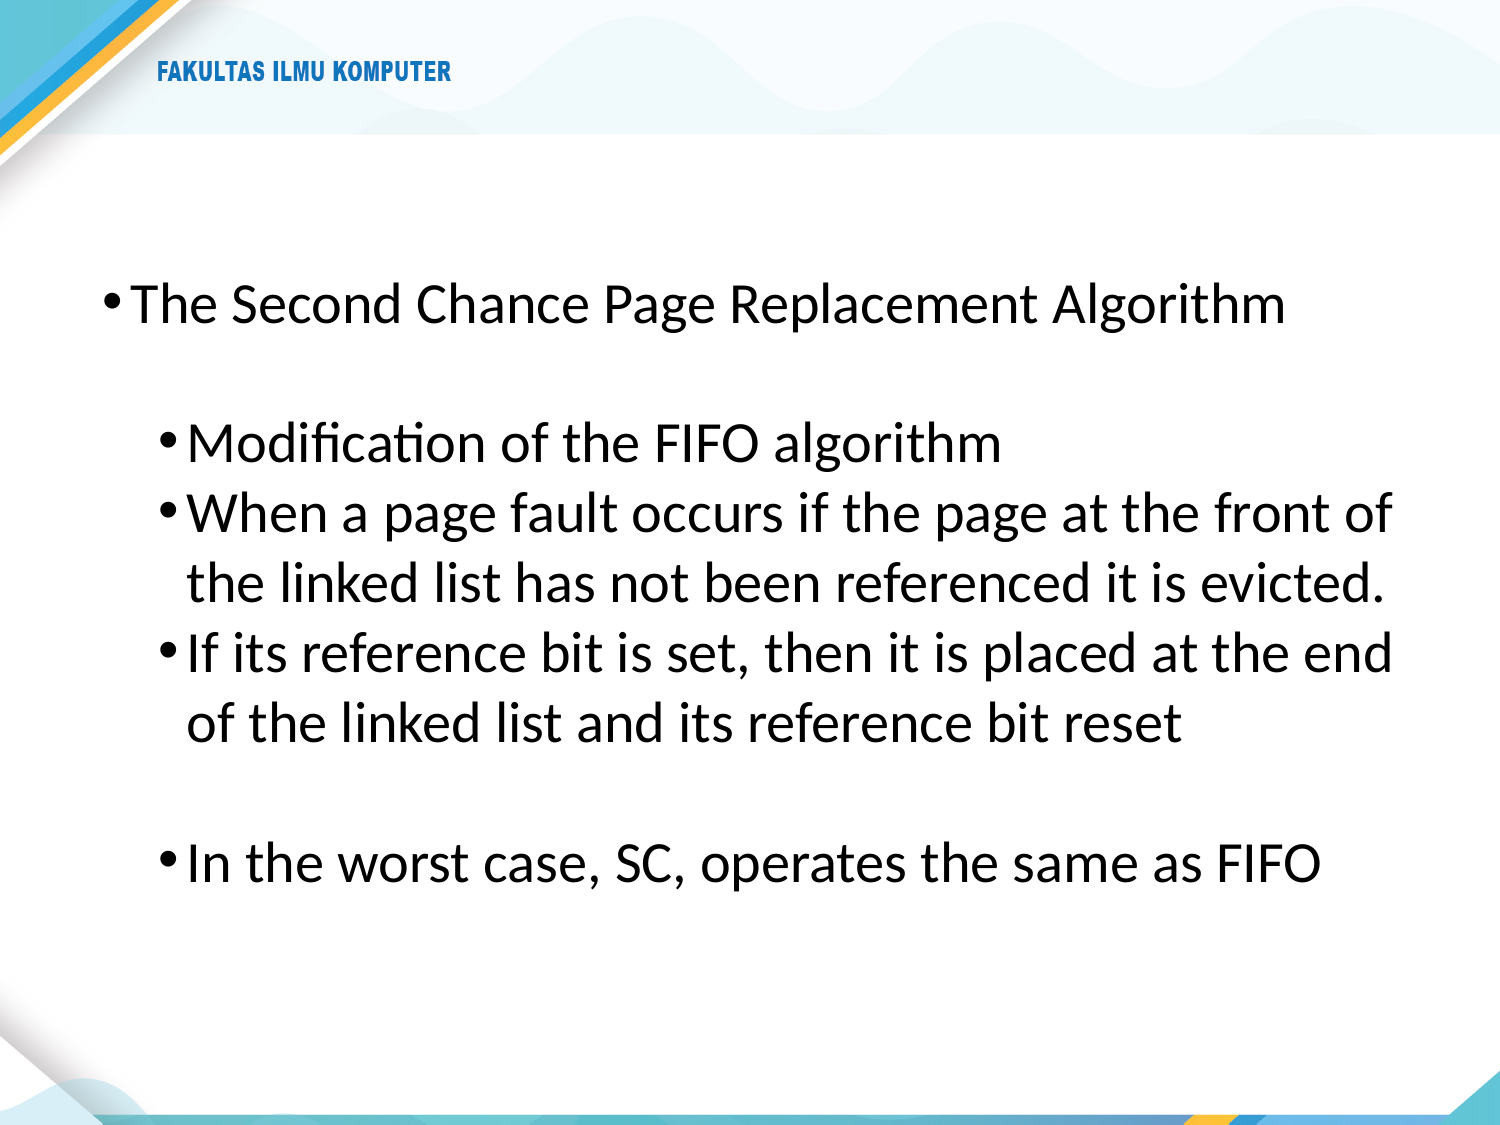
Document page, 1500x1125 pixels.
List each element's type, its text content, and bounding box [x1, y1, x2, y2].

list The Second Chance Page Replacement Algorithm Modification of the FIFO algorithm When a page fault occurs if the page at the front of the linked list has not been referenced it is evicted. If its reference bit is set, then it is placed at the end of the linked list and its reference bit reset In the worst case, SC, operates the same as FIFO [87, 187, 1438, 1088]
picture [0, 0, 1500, 1125]
